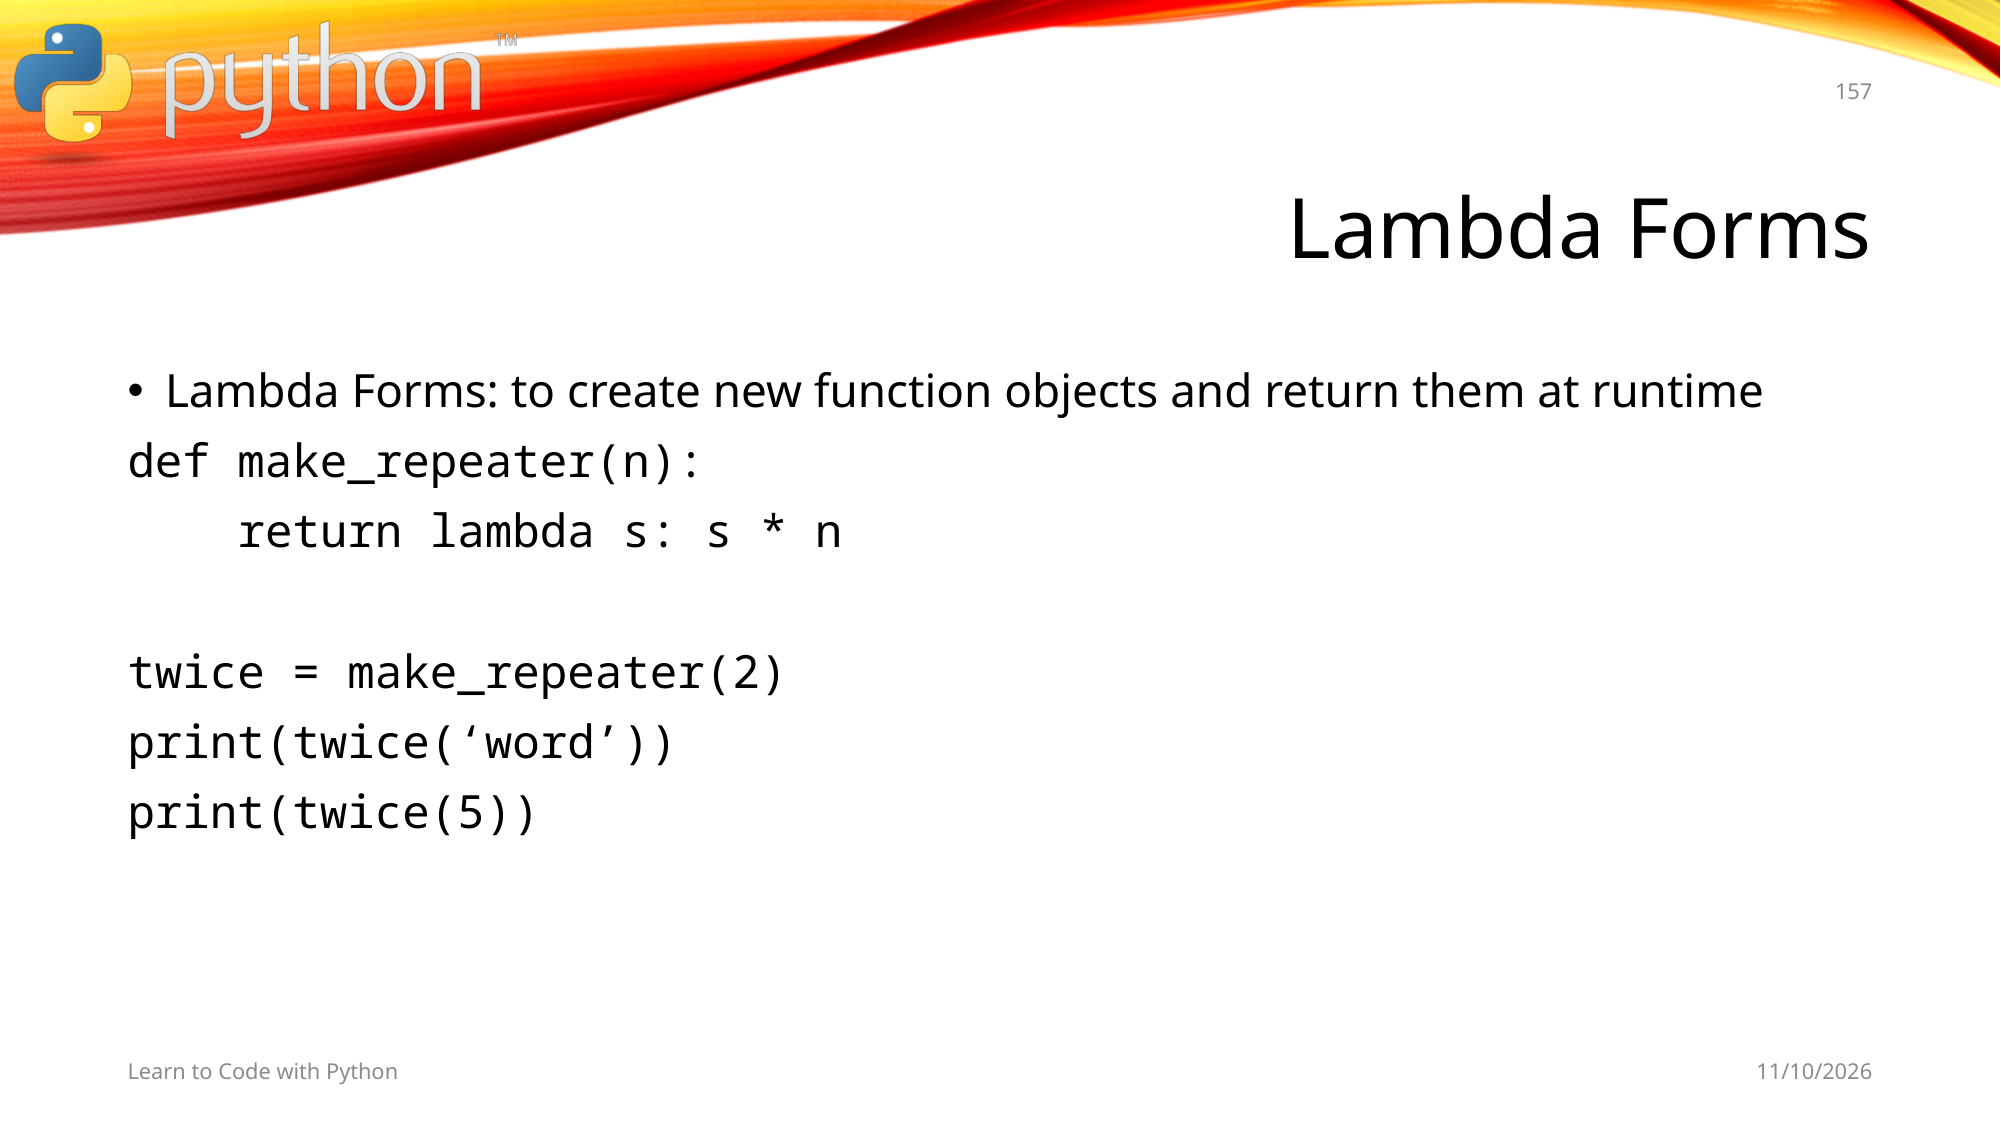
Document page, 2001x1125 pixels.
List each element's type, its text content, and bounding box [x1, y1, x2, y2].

list Lambda Forms: to create new function objects and return them at runtime def make_repeater(n): return lambda s: s * n twice = make_repeater(2) print(twice(‘word’)) print(twice(5)) [112, 360, 1888, 1021]
title Lambda Forms [474, 125, 1888, 338]
picture [0, 0, 2000, 237]
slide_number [1410, 1042, 1888, 1103]
slide_number 157 [1437, 62, 1888, 123]
footer Learn to Code with Python [112, 1042, 1388, 1103]
